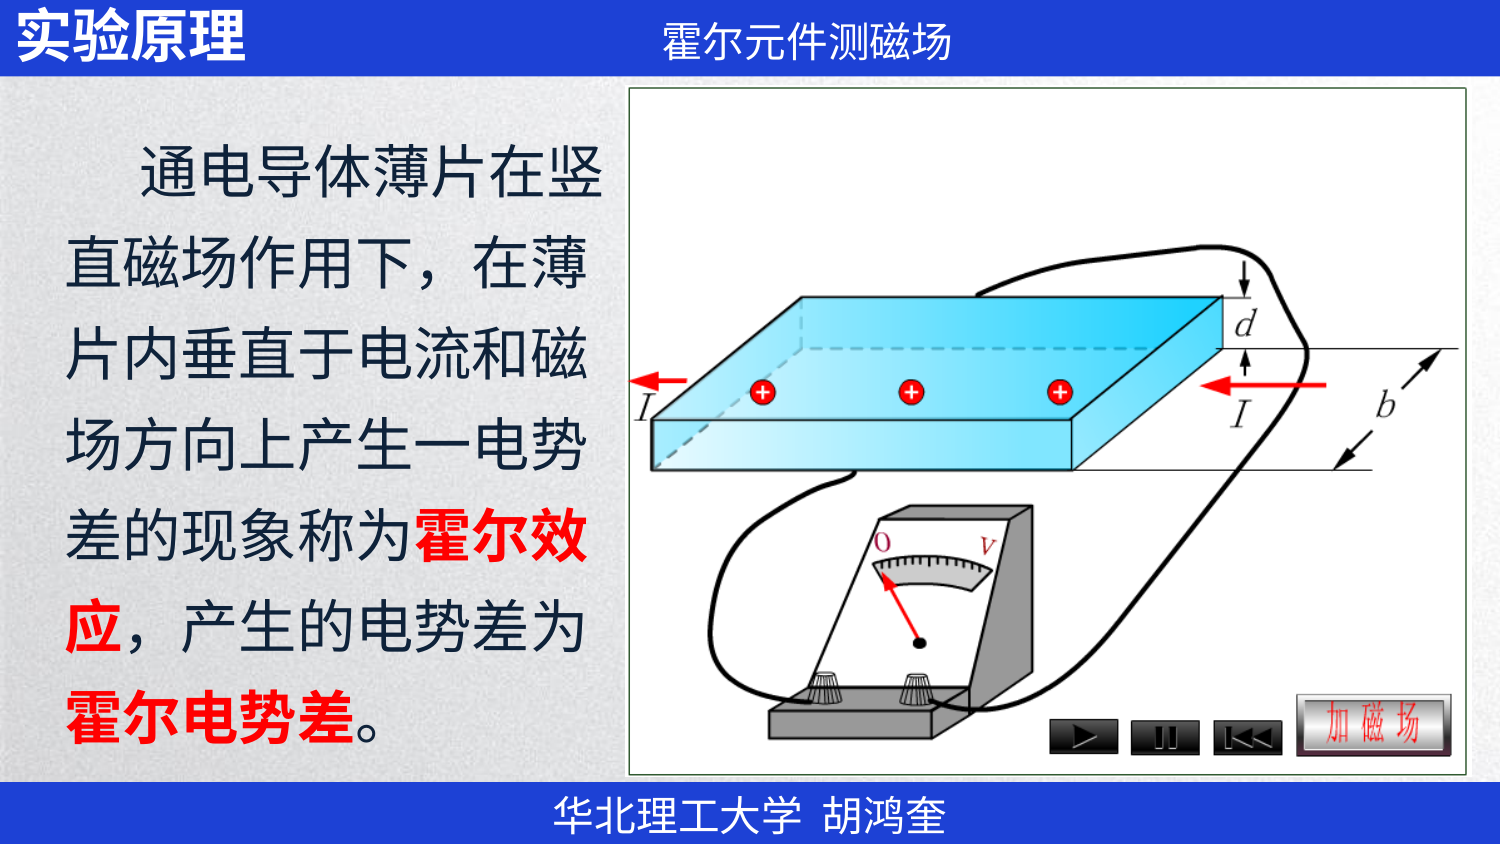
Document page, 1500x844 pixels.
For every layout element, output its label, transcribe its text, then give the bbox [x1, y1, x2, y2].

picture [0, 77, 1500, 782]
text_box 通电导体薄片在竖直磁场作用下，在薄片内垂直于电流和磁场方向上产生一电势差的现象称为霍尔效应，产生的电势差为霍尔电势差。 [49, 106, 625, 759]
